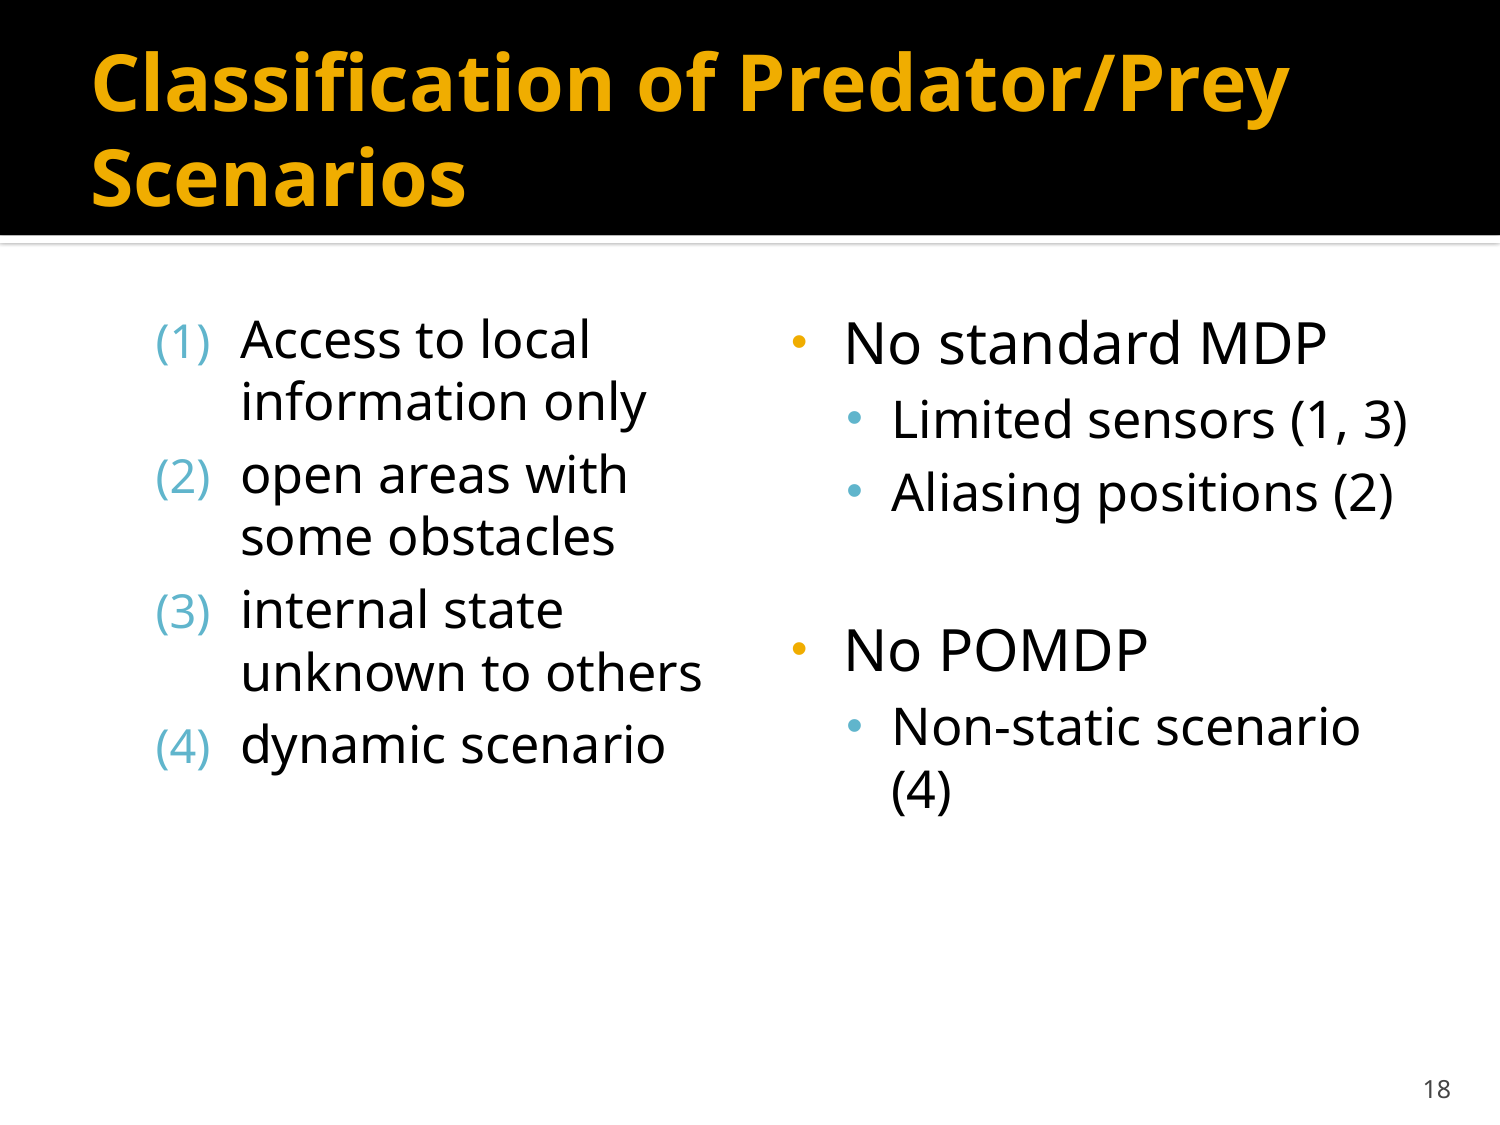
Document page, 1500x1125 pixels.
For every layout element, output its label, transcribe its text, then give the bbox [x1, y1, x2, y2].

list Access to local information only open areas with some obstacles internal state unknown to others dynamic scenario [75, 291, 738, 1050]
title Classification of Predator/Prey Scenarios [75, 24, 1425, 231]
slide_number 18 [1345, 1062, 1467, 1108]
list No standard MDP Limited sensors (1, 3) Aliasing positions (2) No POMDP Non-static scenario (4) [762, 291, 1425, 1050]
